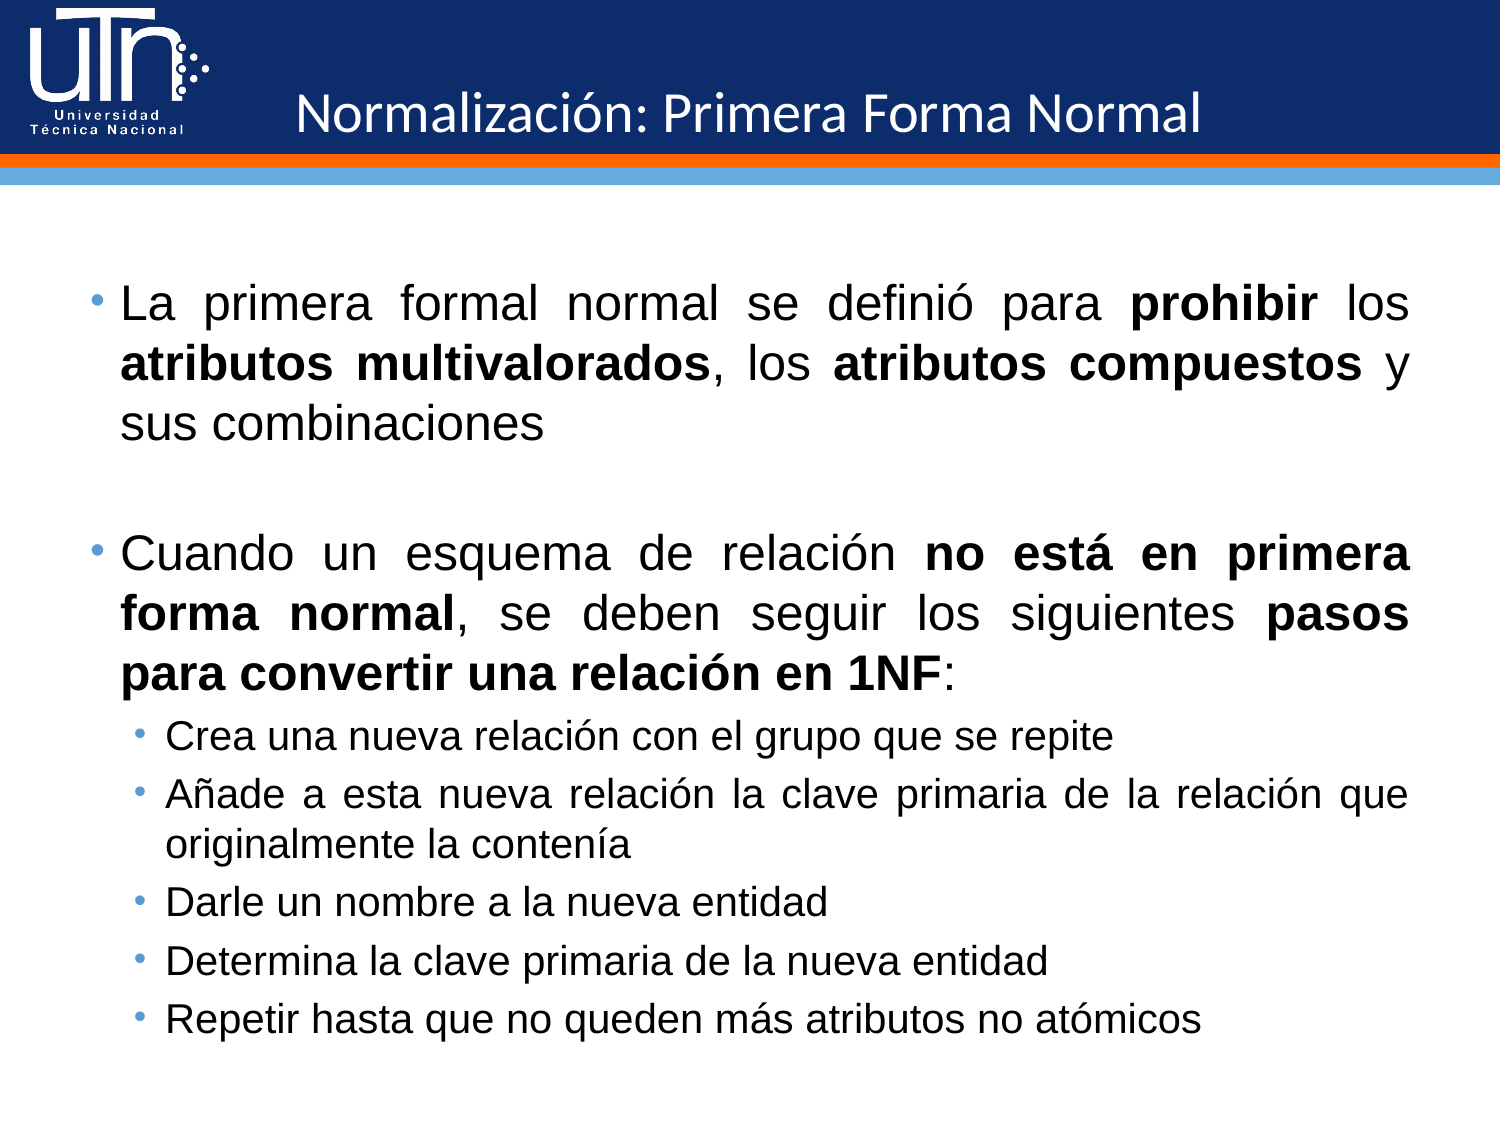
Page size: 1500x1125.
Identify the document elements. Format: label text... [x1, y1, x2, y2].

picture [0, 0, 1500, 154]
title Normalización: Primera Forma Normal [280, 27, 1500, 191]
list La primera formal normal se definió para prohibir los atributos multivalorados, los atributos compuestos y sus combinaciones Cuando un esquema de relación no está en primera forma normal, se deben seguir los siguientes pasos para convertir una relación en 1NF: Crea una nueva relación con el grupo que se repite Añade a esta nueva relación la clave primaria de la relación que originalmente la contenía Darle un nombre a la nueva entidad Determina la clave primaria de la nueva entidad Repetir hasta que no queden más atributos no atómicos [75, 262, 1425, 1063]
